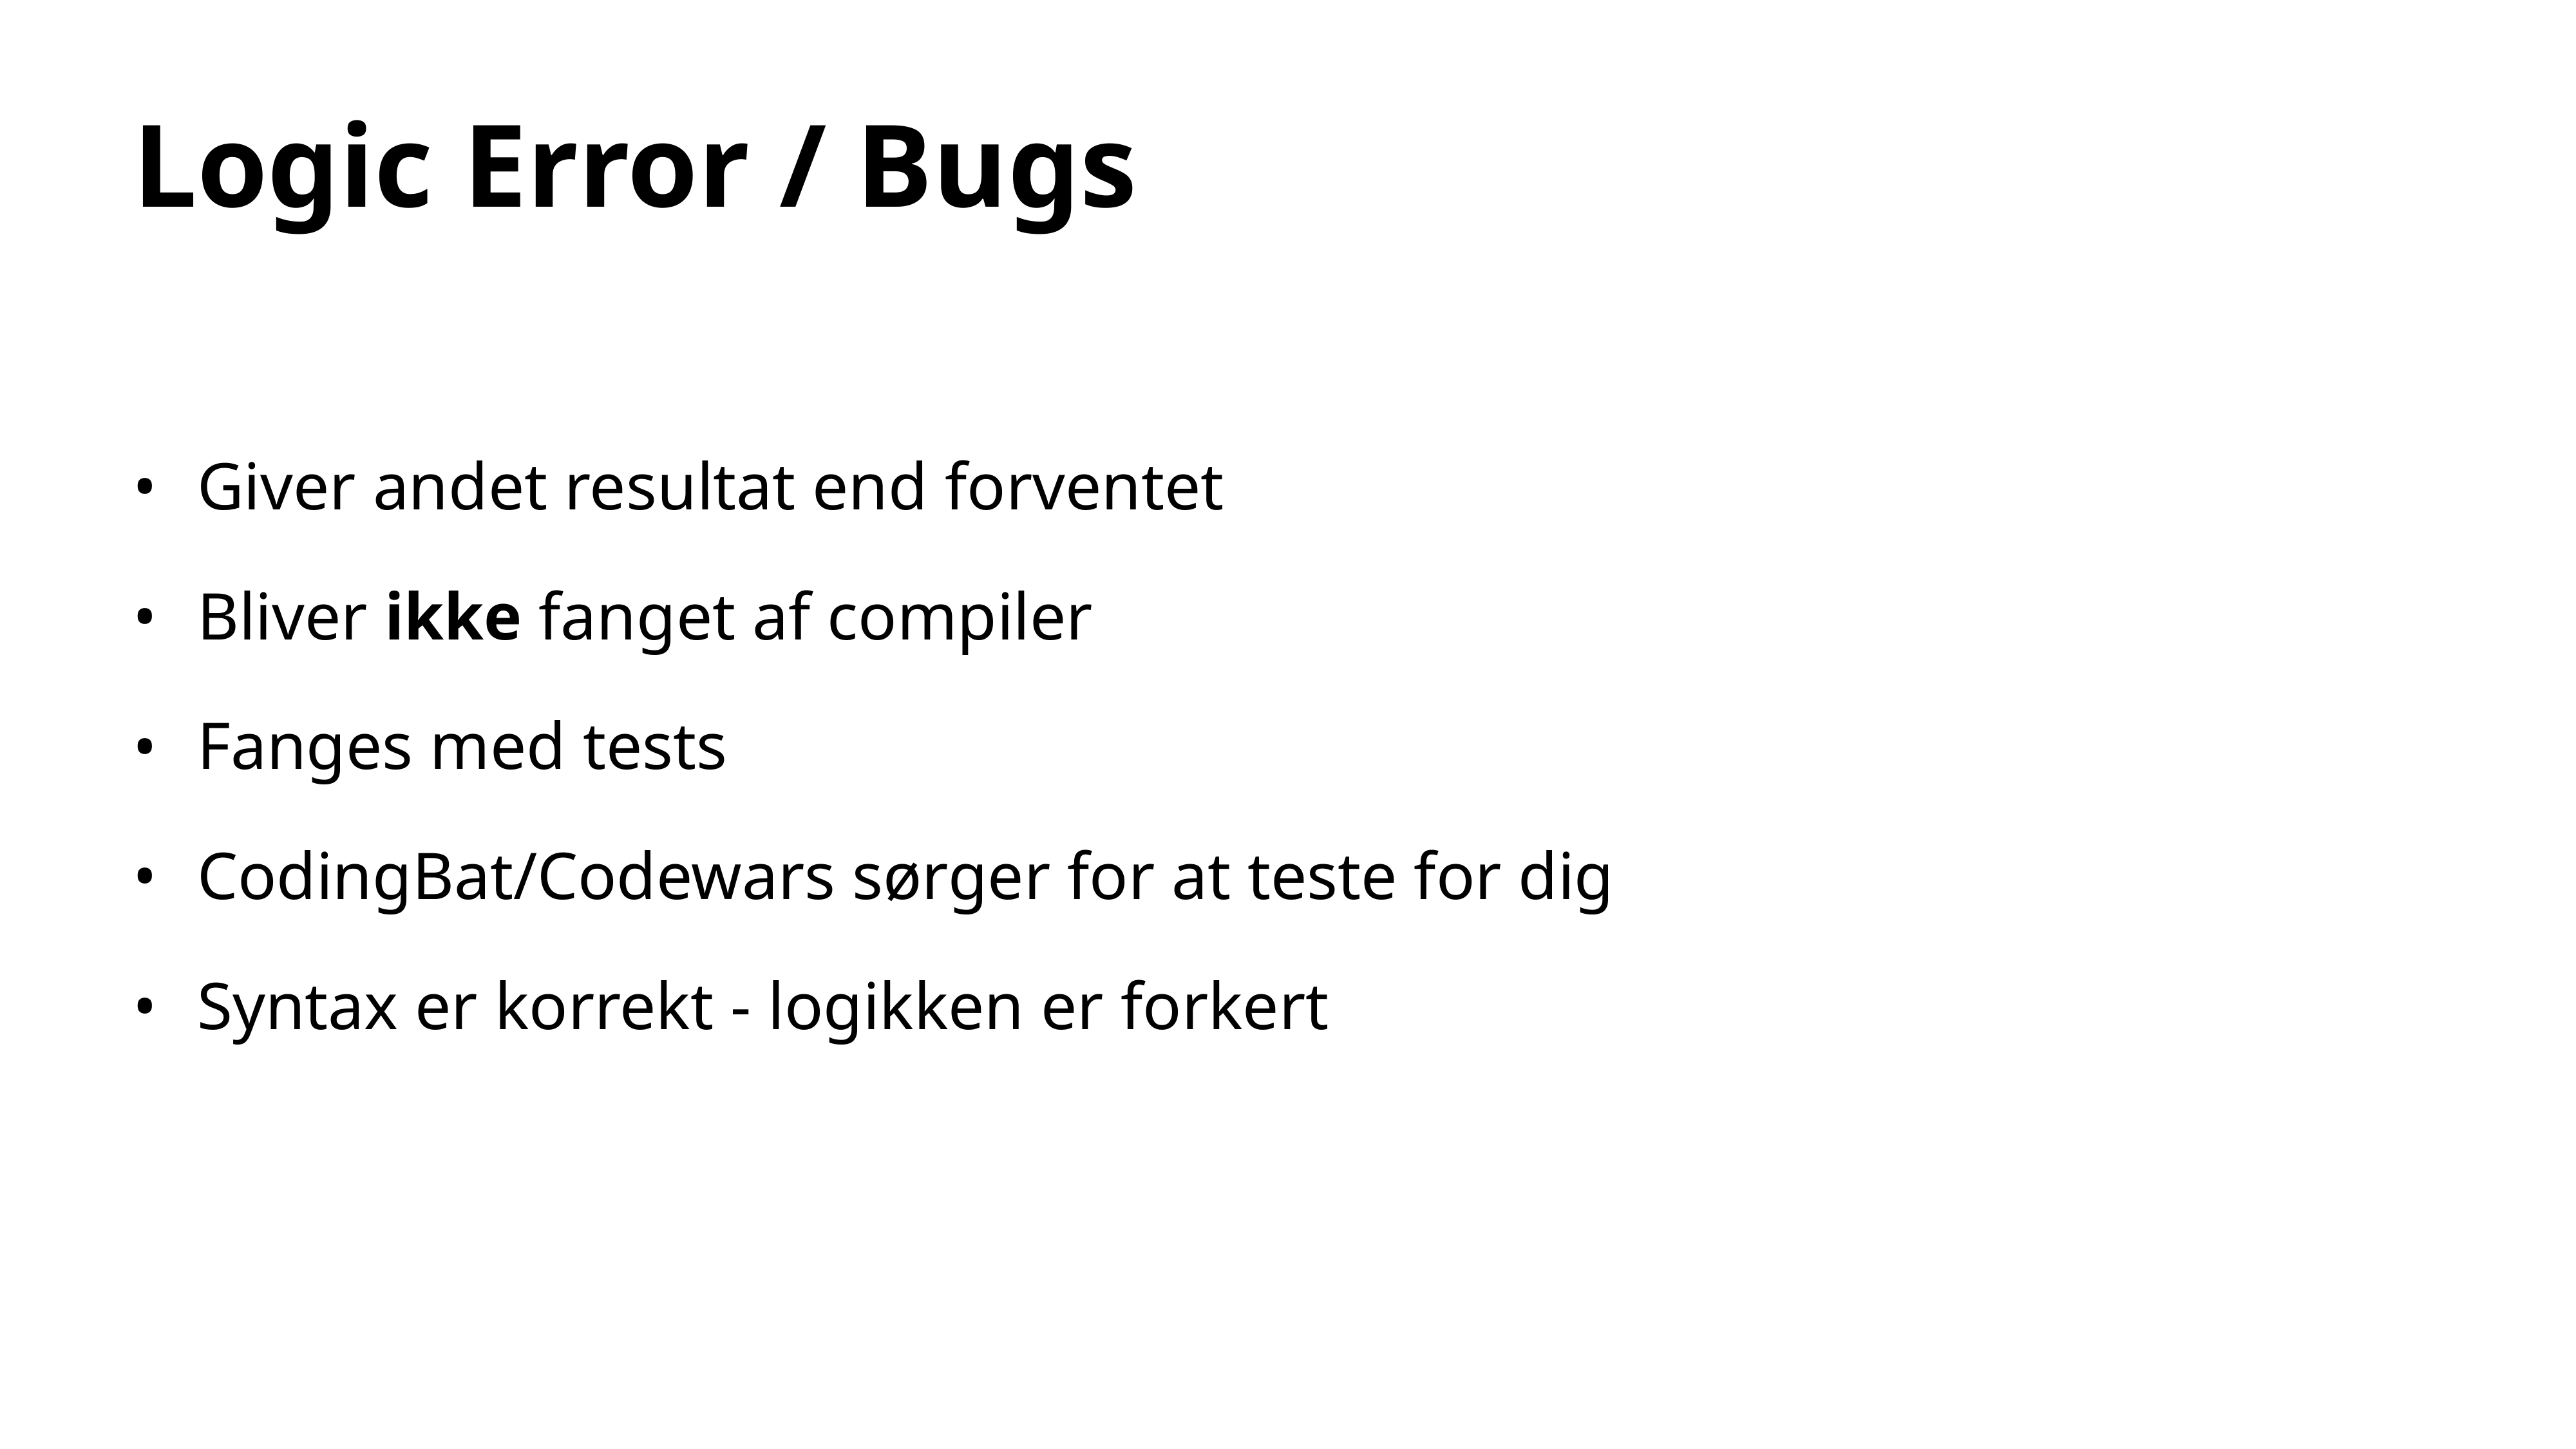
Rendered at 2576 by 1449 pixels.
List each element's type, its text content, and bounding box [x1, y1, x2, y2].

list Giver andet resultat end forventet Bliver ikke fanget af compiler Fanges med tests CodingBat/Codewars sørger for at teste for dig Syntax er korrekt - logikken er forkert [127, 448, 2449, 1321]
title Logic Error / Bugs [127, 114, 2449, 266]
